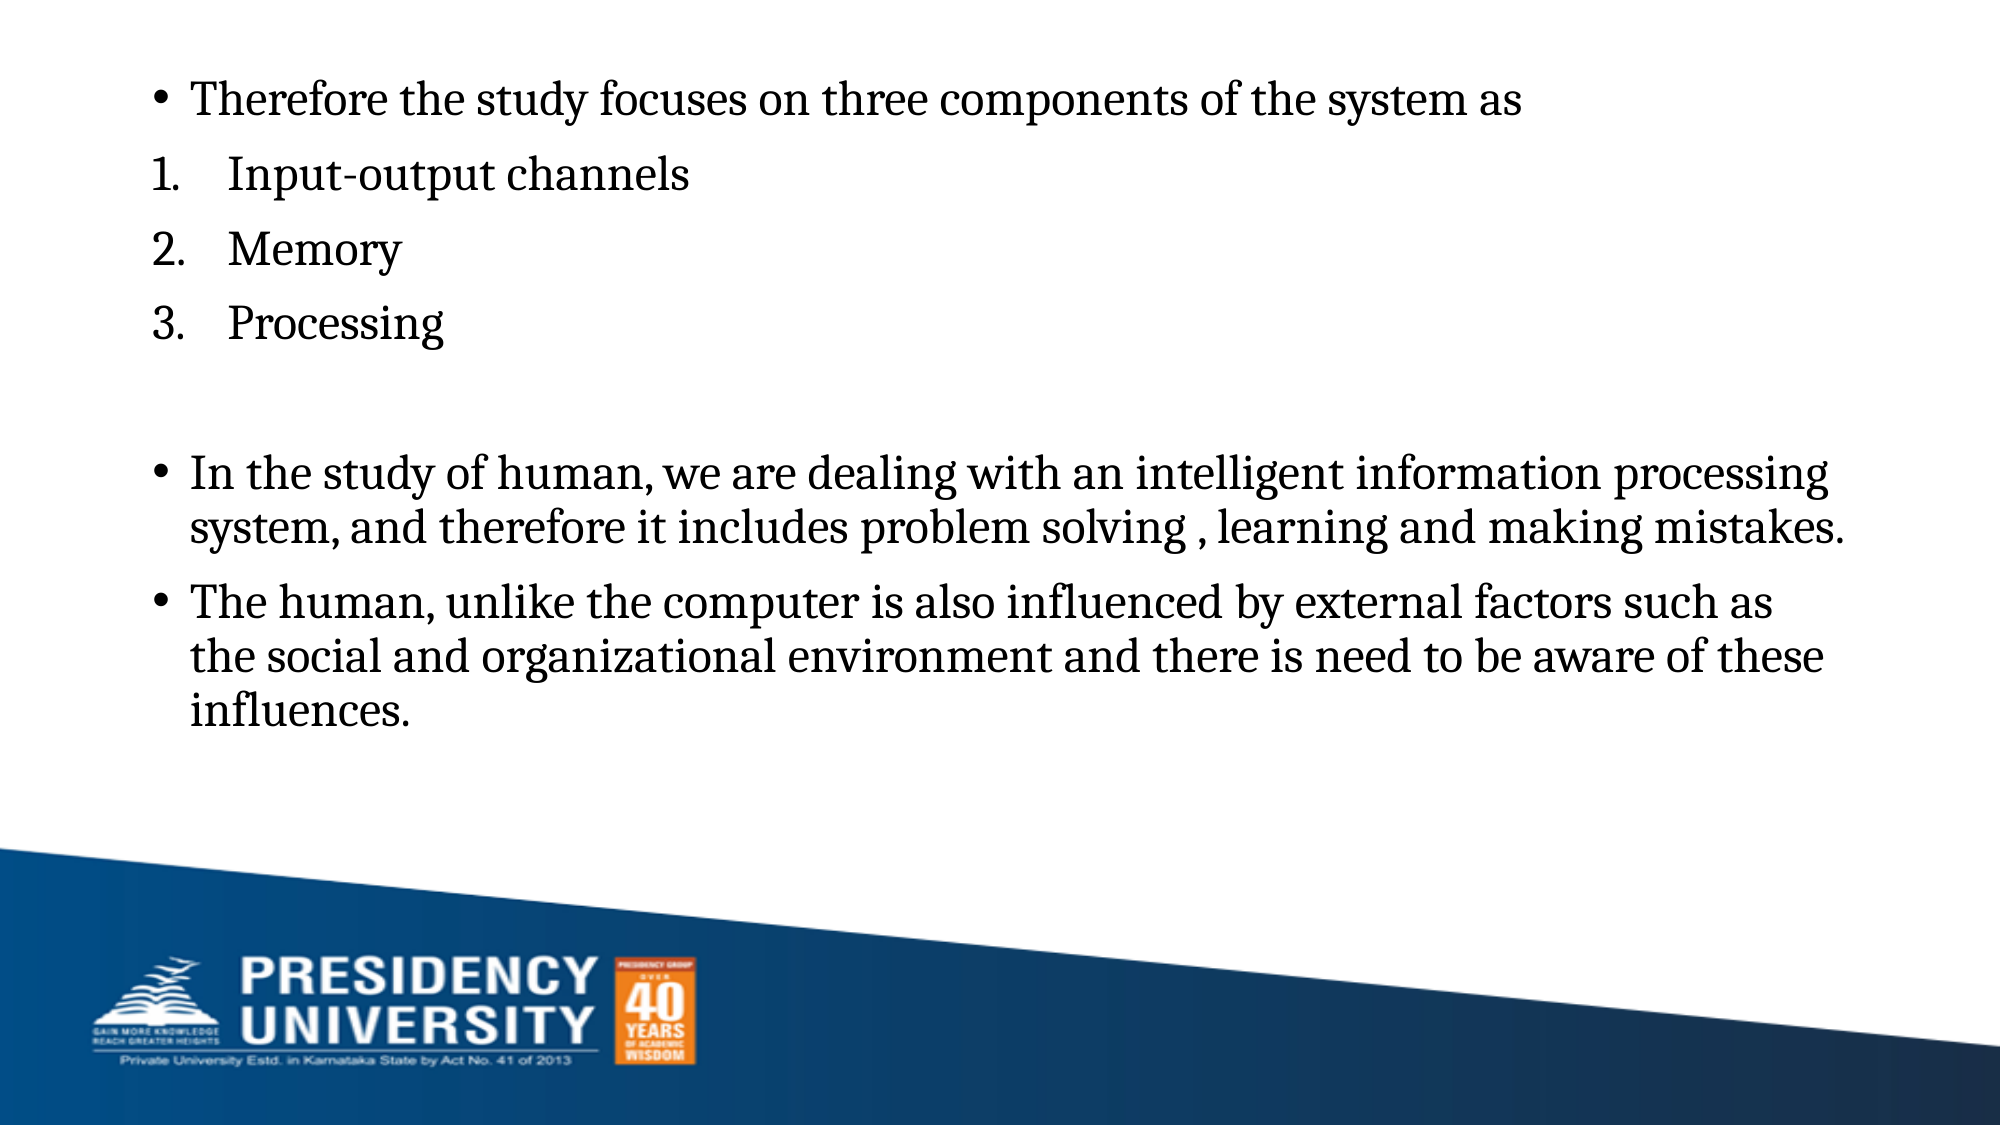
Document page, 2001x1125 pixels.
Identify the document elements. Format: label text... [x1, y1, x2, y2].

list Therefore the study focuses on three components of the system as Input-output channels Memory Processing In the study of human, we are dealing with an intelligent information processing system, and therefore it includes problem solving , learning and making mistakes. The human, unlike the computer is also influenced by external factors such as the social and organizational environment and there is need to be aware of these influences. [137, 64, 1863, 1014]
picture [0, 845, 2000, 1125]
